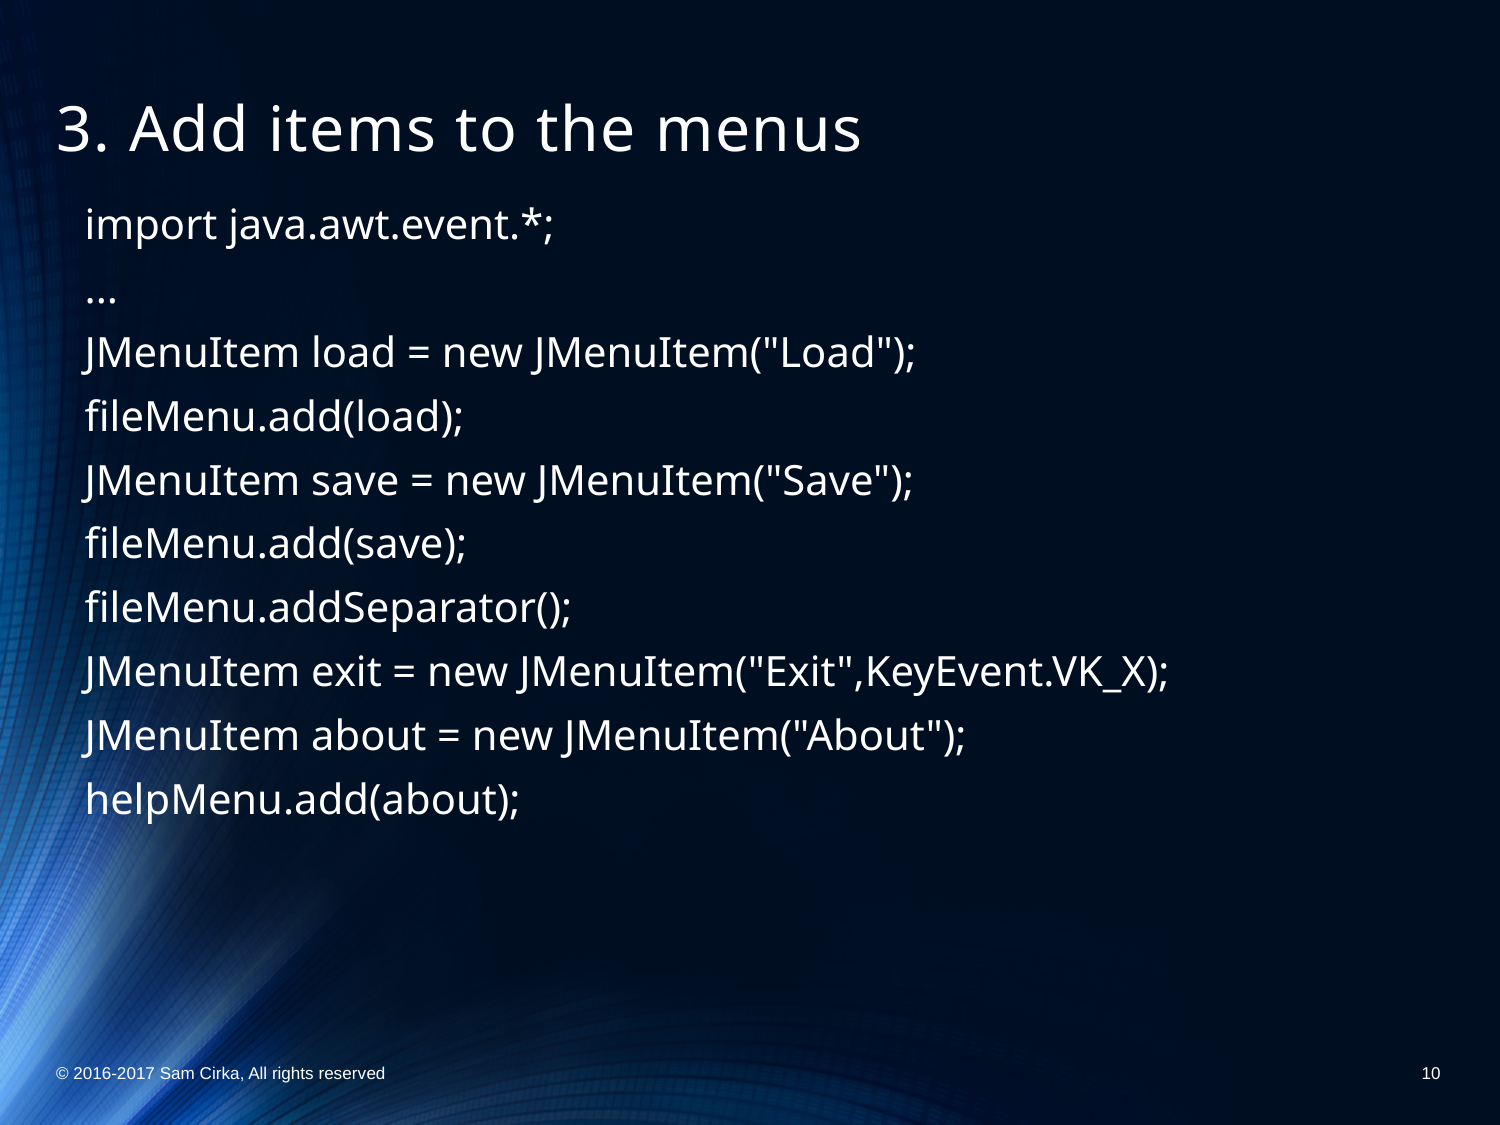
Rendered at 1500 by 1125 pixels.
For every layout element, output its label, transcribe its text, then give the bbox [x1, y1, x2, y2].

title 3. Add items to the menus [41, 62, 1459, 173]
list import java.awt.event.*; ... JMenuItem load = new JMenuItem("Load"); fileMenu.add(load); JMenuItem save = new JMenuItem("Save"); fileMenu.add(save); fileMenu.addSeparator(); JMenuItem exit = new JMenuItem("Exit",KeyEvent.VK_X); JMenuItem about = new JMenuItem("About"); helpMenu.add(about); [41, 196, 1459, 1024]
footer © 2016-2017 Sam Cirka, All rights reserved [41, 1050, 848, 1096]
picture [0, 0, 1500, 1125]
slide_number 10 [1352, 1050, 1456, 1096]
